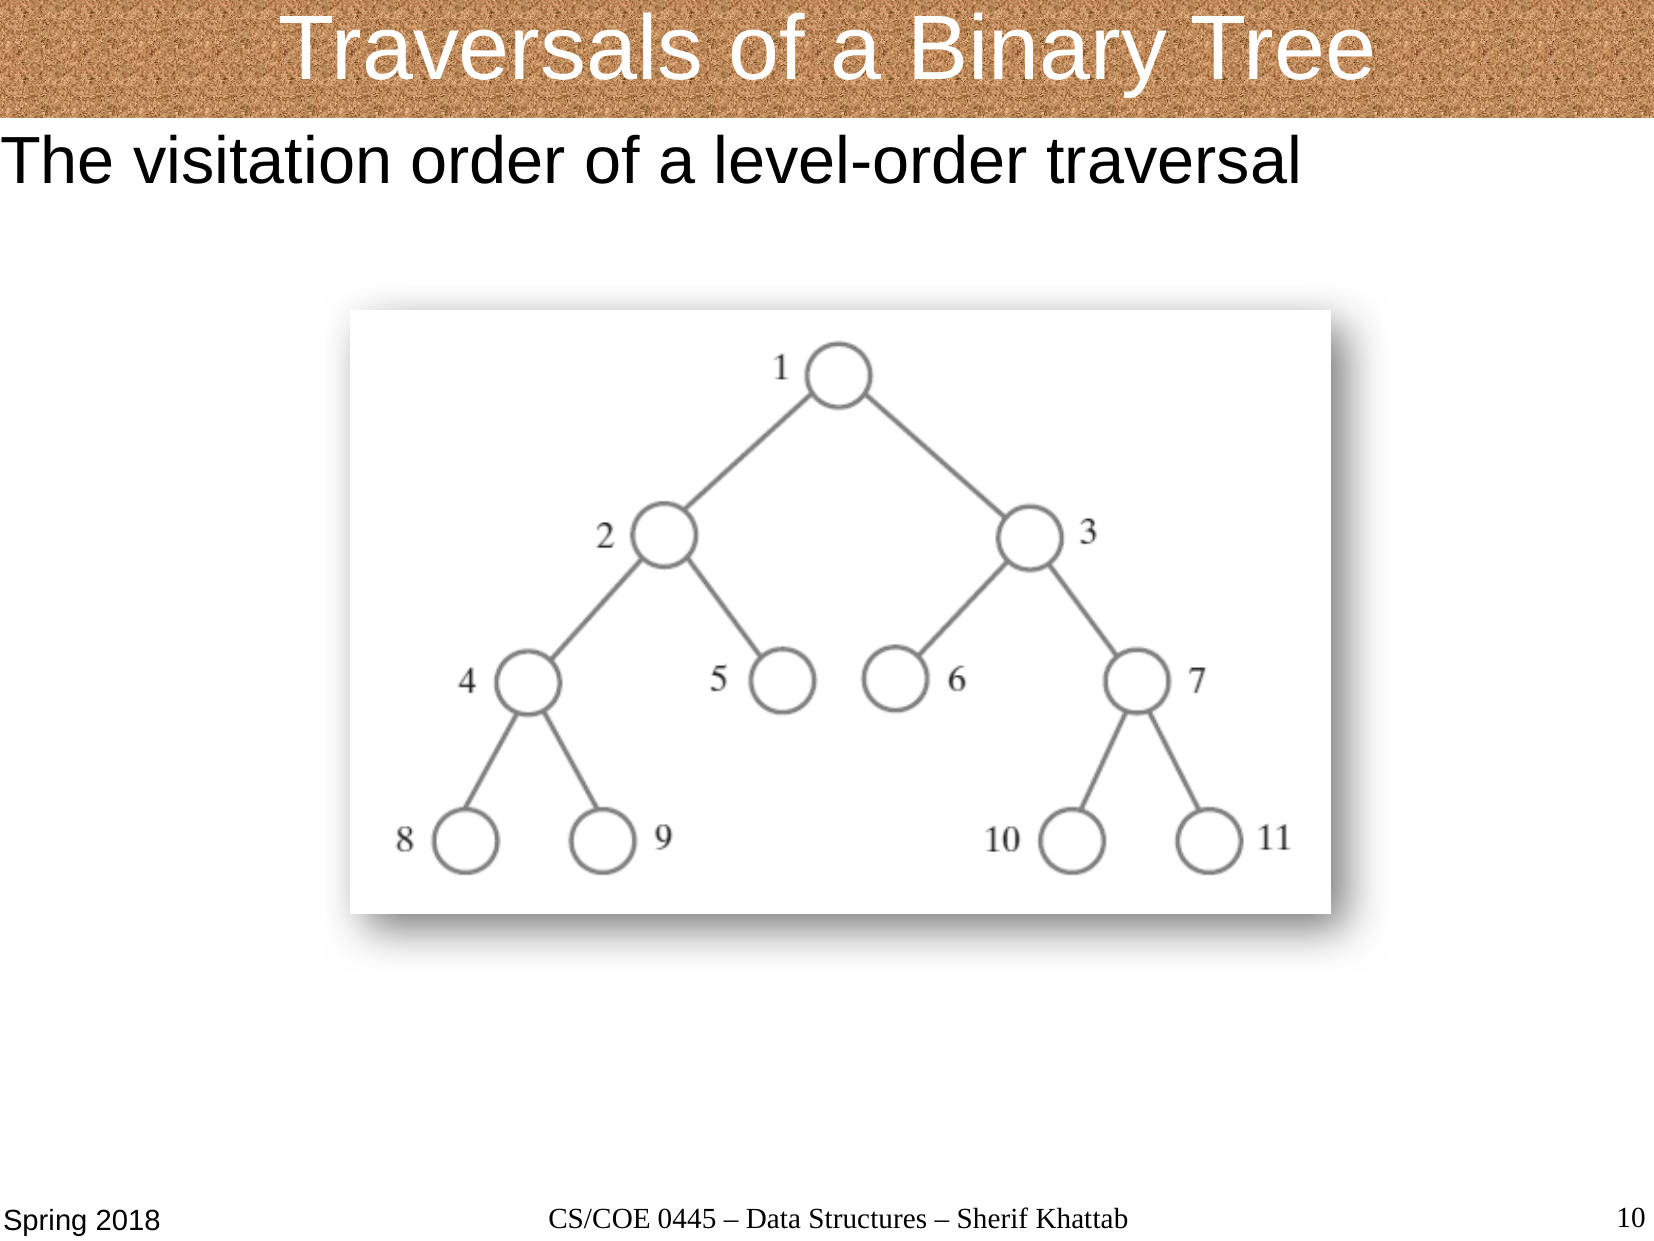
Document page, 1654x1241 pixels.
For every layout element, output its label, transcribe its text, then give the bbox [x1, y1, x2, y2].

title Traversals of a Binary Tree [0, 0, 1654, 117]
footer CS/COE 0445 – Data Structures – Sherif Khattab [460, 1201, 1217, 1241]
picture [350, 310, 1331, 914]
slide_number Spring 2018 [2, 1206, 384, 1241]
slide_number 10 [1265, 1200, 1647, 1241]
list The visitation order of a level-order traversal [0, 117, 1654, 1195]
